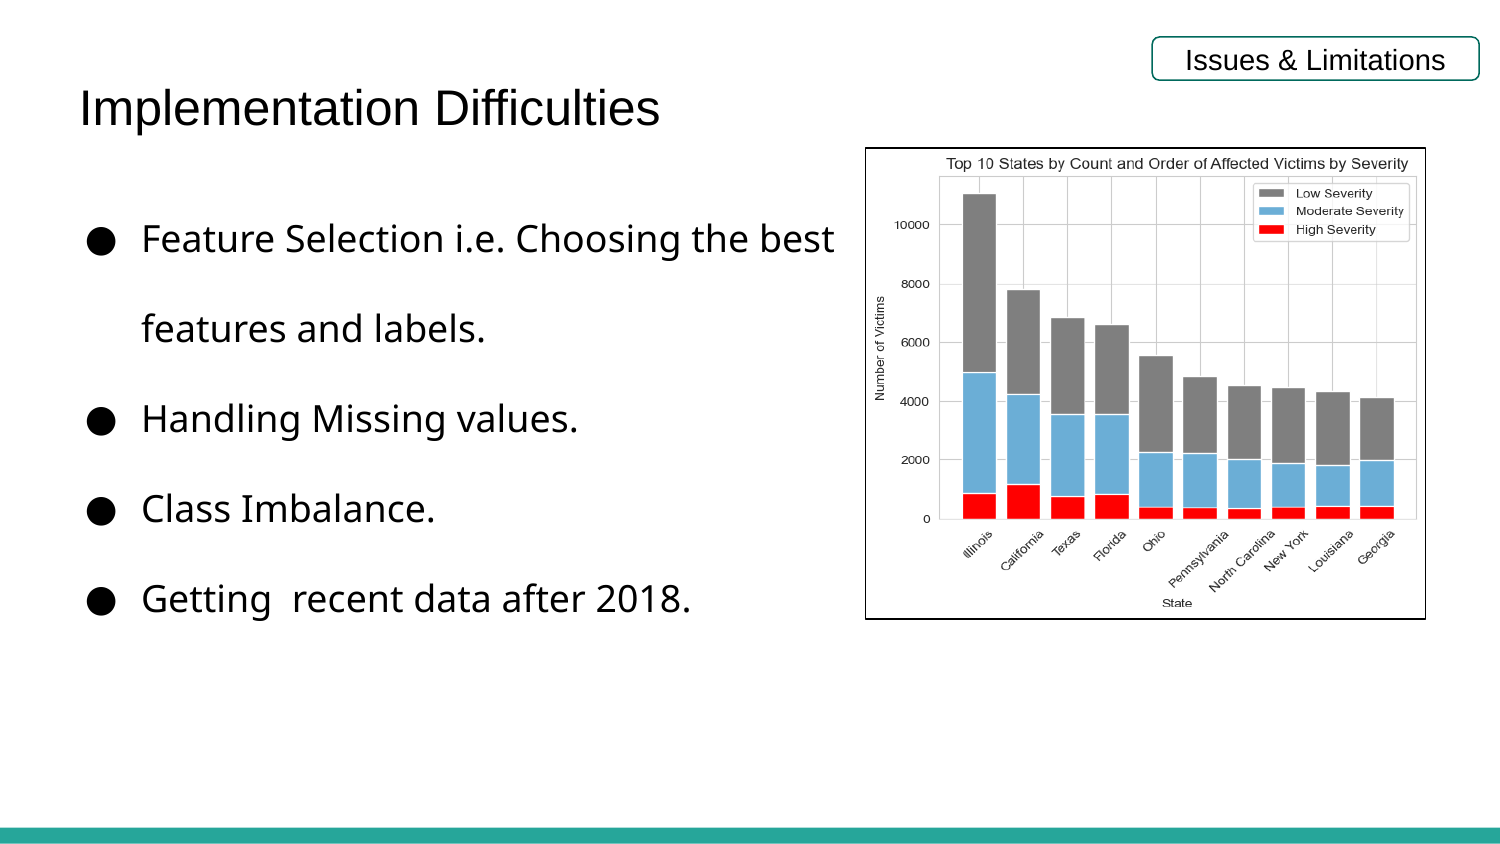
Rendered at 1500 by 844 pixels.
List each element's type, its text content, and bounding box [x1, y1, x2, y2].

picture [865, 148, 1426, 619]
text_box Issues & Limitations [1152, 36, 1480, 81]
list Feature Selection i.e. Choosing the best features and labels. Handling Missing values. Class Imbalance. Getting recent data after 2018. [51, 154, 913, 712]
title Implementation Difficulties [63, 60, 1462, 162]
